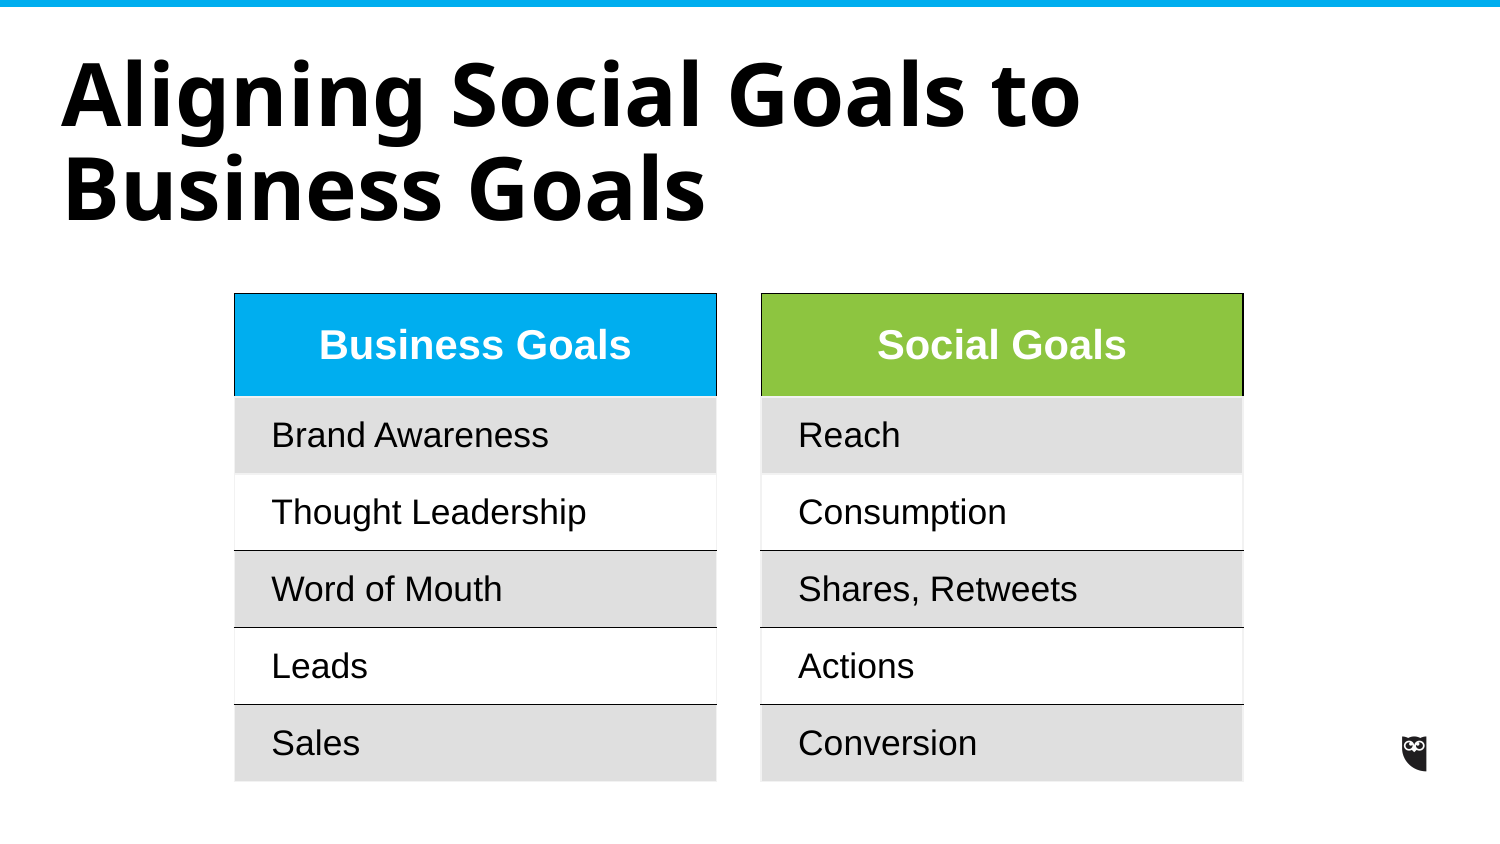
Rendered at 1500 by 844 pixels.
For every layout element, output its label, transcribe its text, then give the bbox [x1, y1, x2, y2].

table_cell Conversion [762, 705, 1242, 781]
table_cell Consumption [762, 475, 1242, 550]
text_box [0, 0, 1500, 7]
table_cell Brand Awareness [235, 398, 716, 473]
table_cell Reach [762, 398, 1242, 473]
table_cell Actions [762, 628, 1242, 704]
table_cell Shares, Retweets [762, 551, 1242, 627]
picture [1401, 735, 1427, 772]
table_cell Leads [235, 628, 716, 704]
table_cell Sales [235, 705, 716, 781]
table_header Social Goals [762, 294, 1242, 396]
table_header Business Goals [235, 294, 716, 396]
table_cell Thought Leadership [235, 475, 716, 550]
subtitle Aligning Social Goals to Business Goals [61, 53, 1447, 237]
table_cell Word of Mouth [235, 551, 716, 627]
